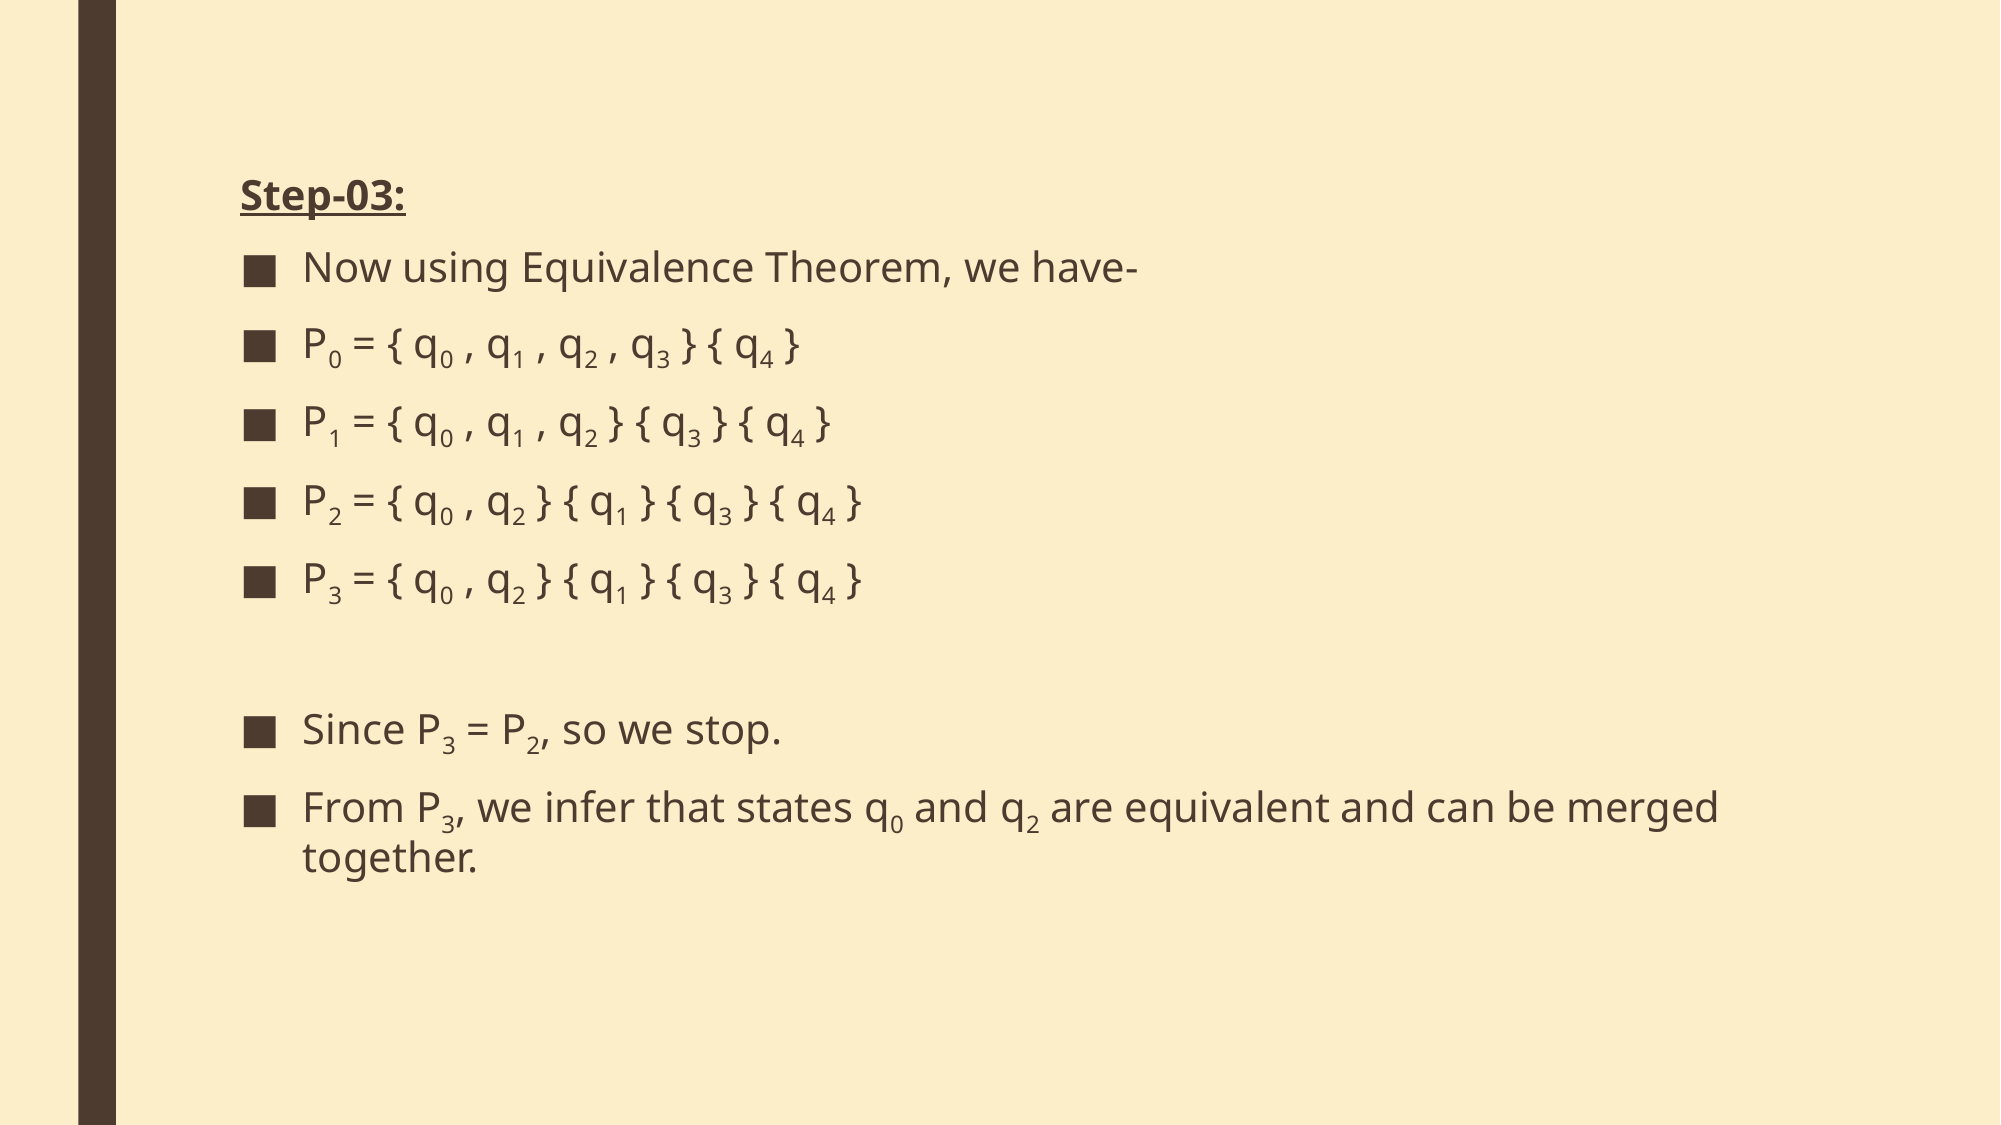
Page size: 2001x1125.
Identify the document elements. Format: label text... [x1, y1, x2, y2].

list Step-03: Now using Equivalence Theorem, we have- P0 = { q0 , q1 , q2 , q3 } { q4 } P1 = { q0 , q1 , q2 } { q3 } { q4 } P2 = { q0 , q2 } { q1 } { q3 } { q4 } P3 = { q0 , q2 } { q1 } { q3 } { q4 } Since P3 = P2, so we stop. From P3, we infer that states q0 and q2 are equivalent and can be merged together. [225, 164, 1800, 963]
